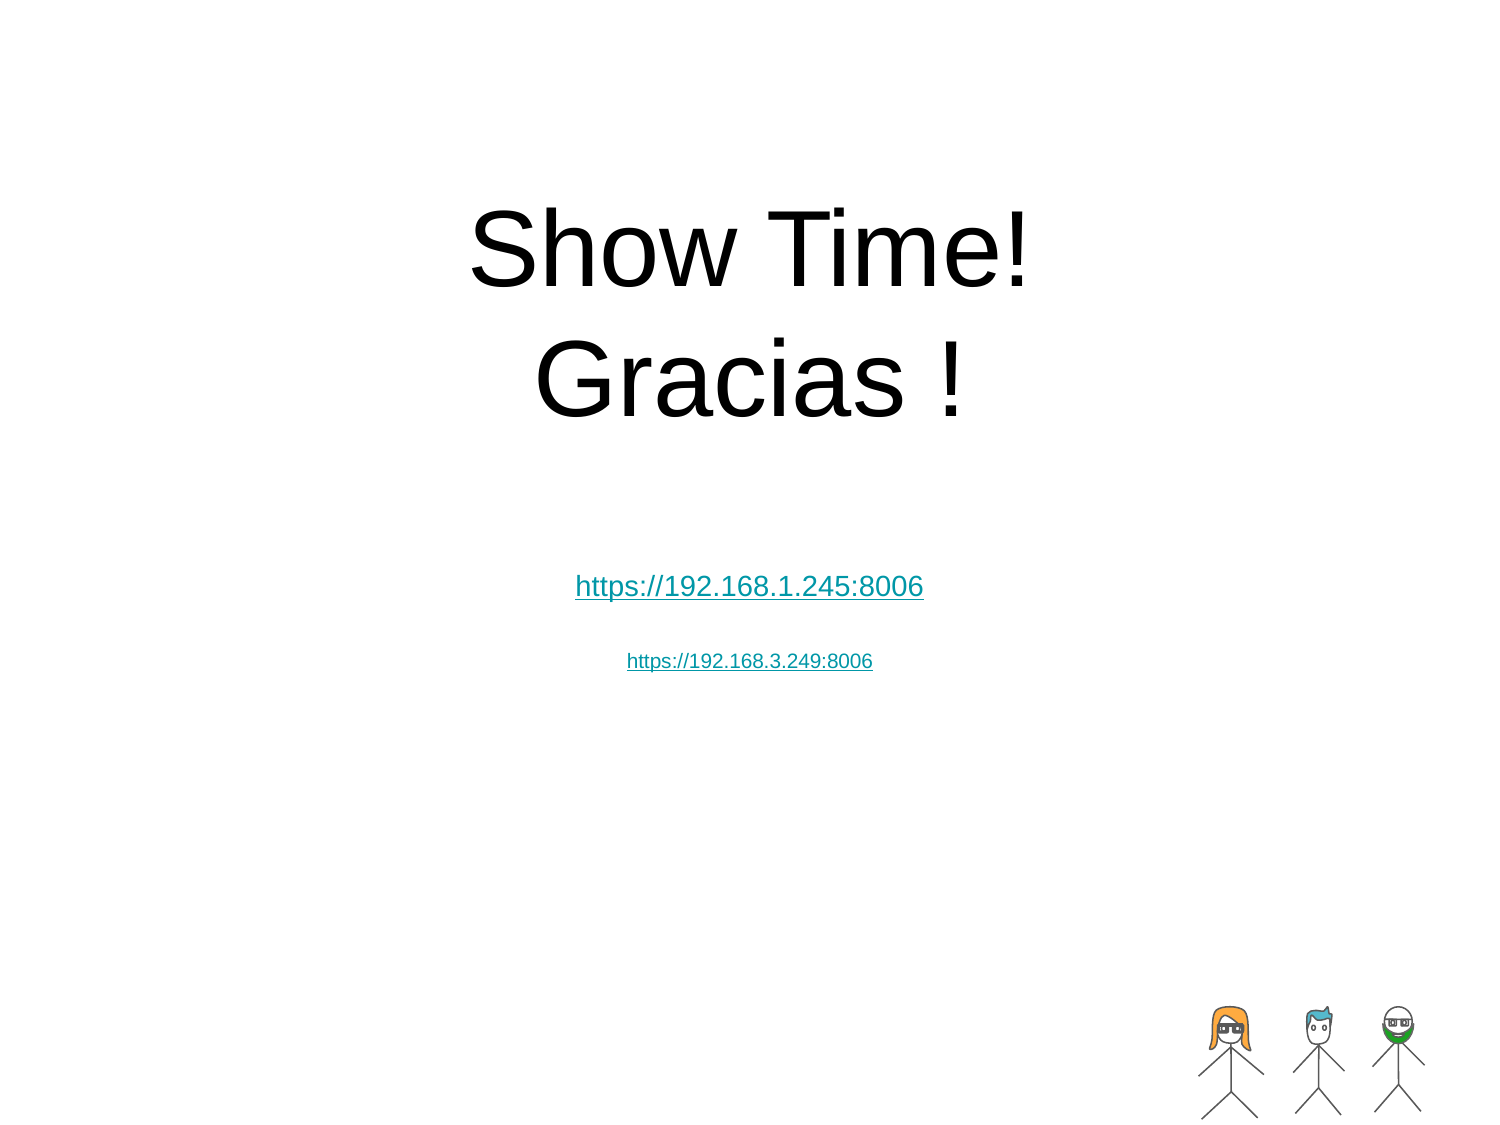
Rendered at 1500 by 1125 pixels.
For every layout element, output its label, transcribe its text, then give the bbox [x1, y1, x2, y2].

title Show Time! Gracias ! https://192.168.1.245:8006 https://192.168.3.249:8006 [51, 162, 1449, 892]
